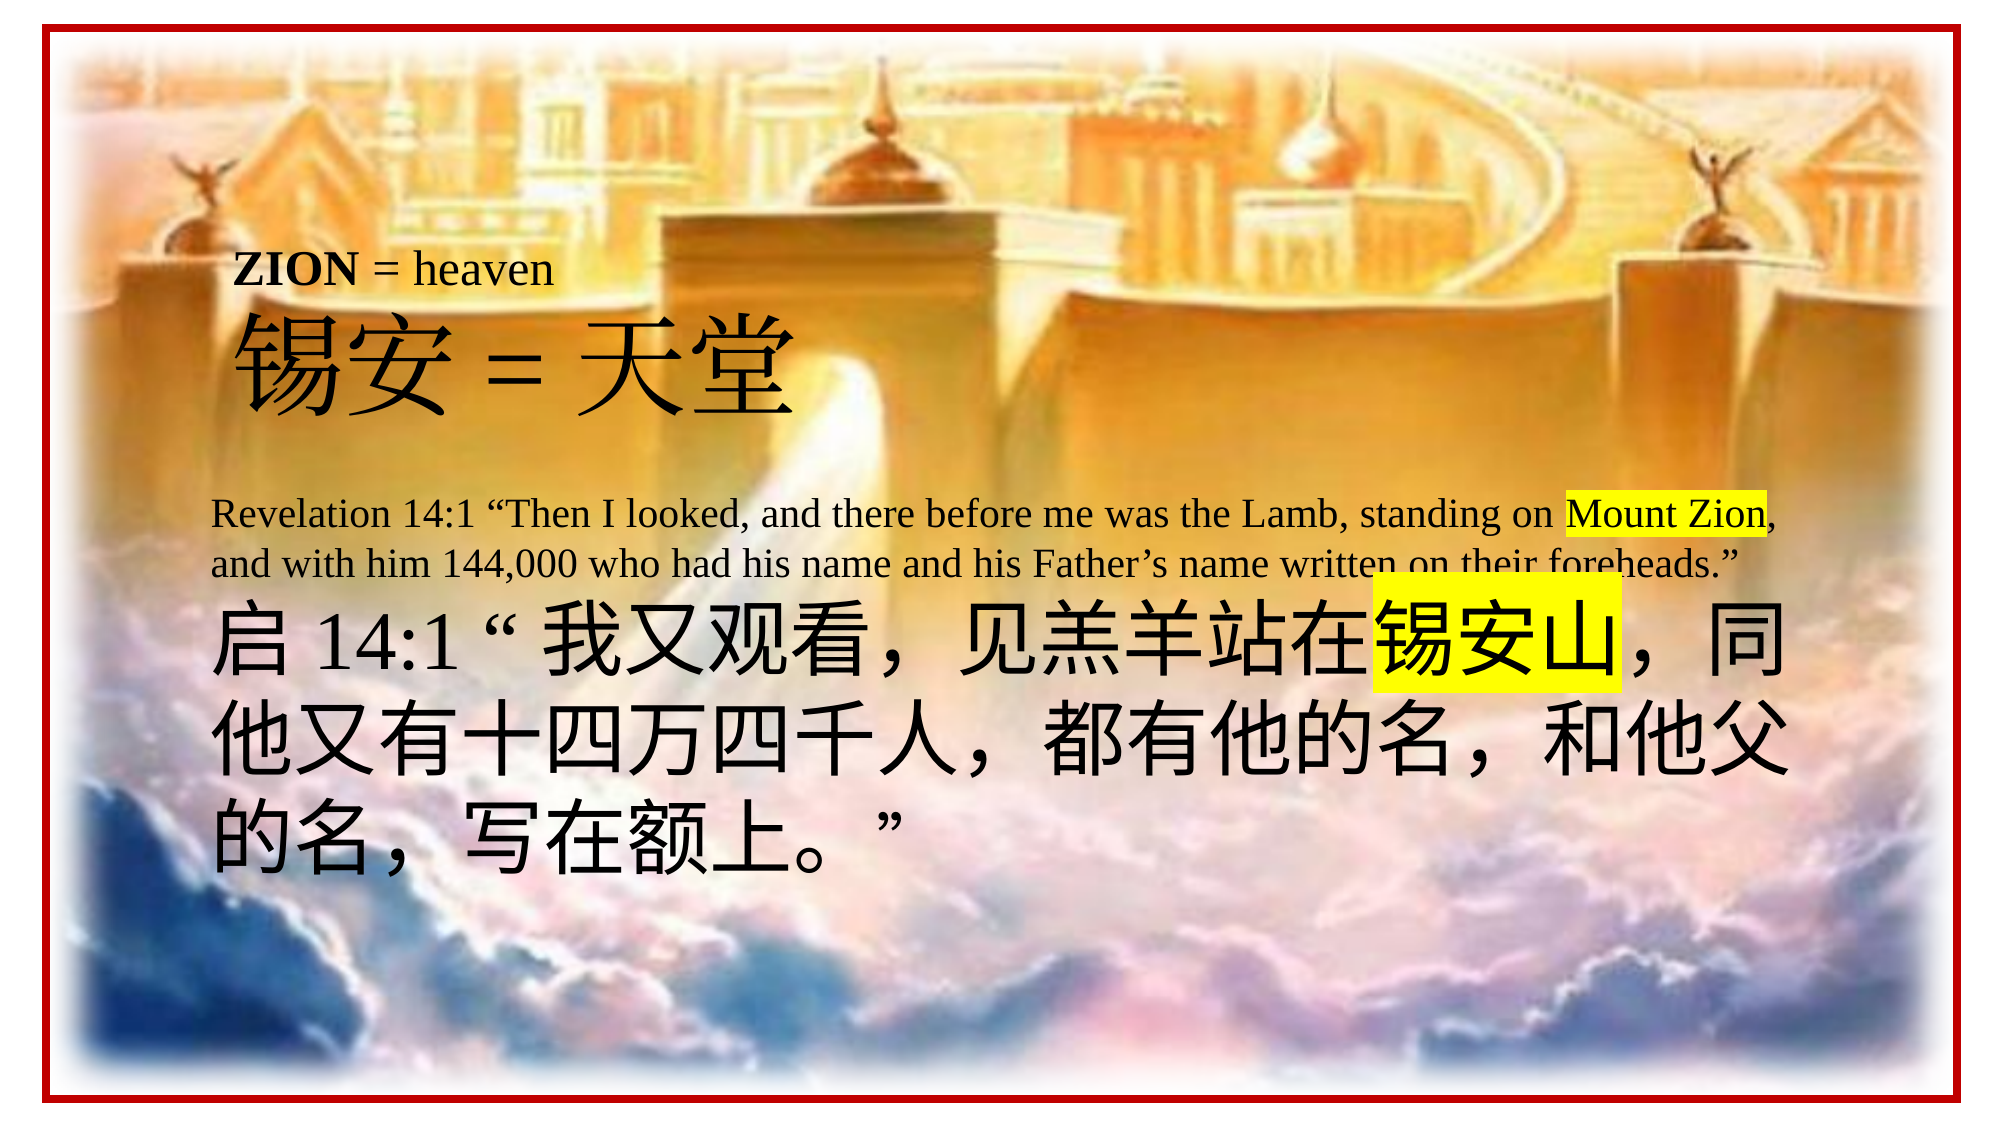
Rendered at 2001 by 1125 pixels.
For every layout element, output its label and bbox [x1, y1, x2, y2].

picture [46, 30, 1959, 1100]
text_box [45, 27, 1958, 1100]
